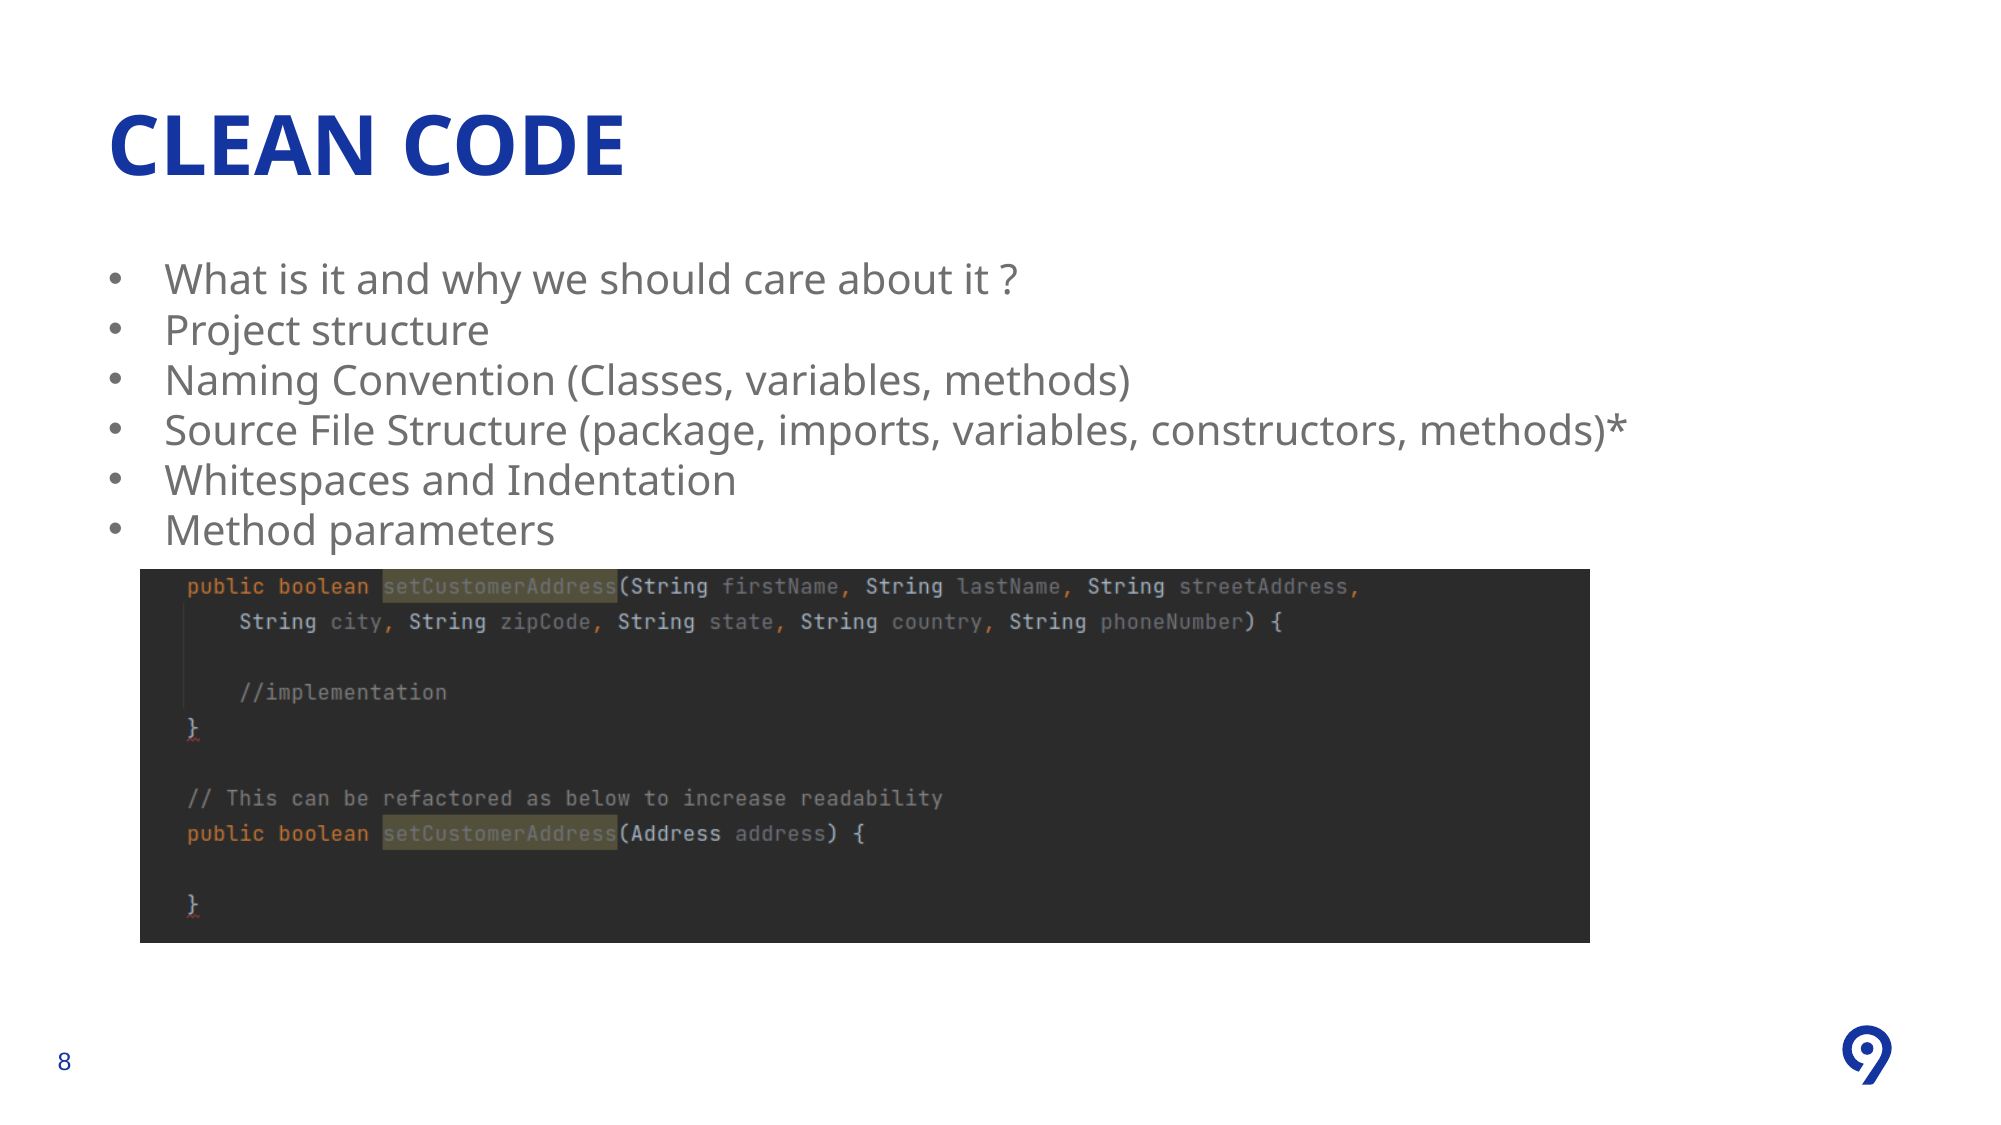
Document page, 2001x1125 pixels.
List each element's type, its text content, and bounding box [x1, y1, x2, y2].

picture [140, 569, 1591, 944]
text_box Clean code [108, 84, 1579, 225]
text_box <number> [57, 1045, 102, 1076]
text_box What is it and why we should care about it ? Project structure Naming Convention (Classes, variables, methods) Source File Structure (package, imports, variables, constructors, methods)* Whitespaces and Indentation Method parameters [108, 253, 1897, 988]
